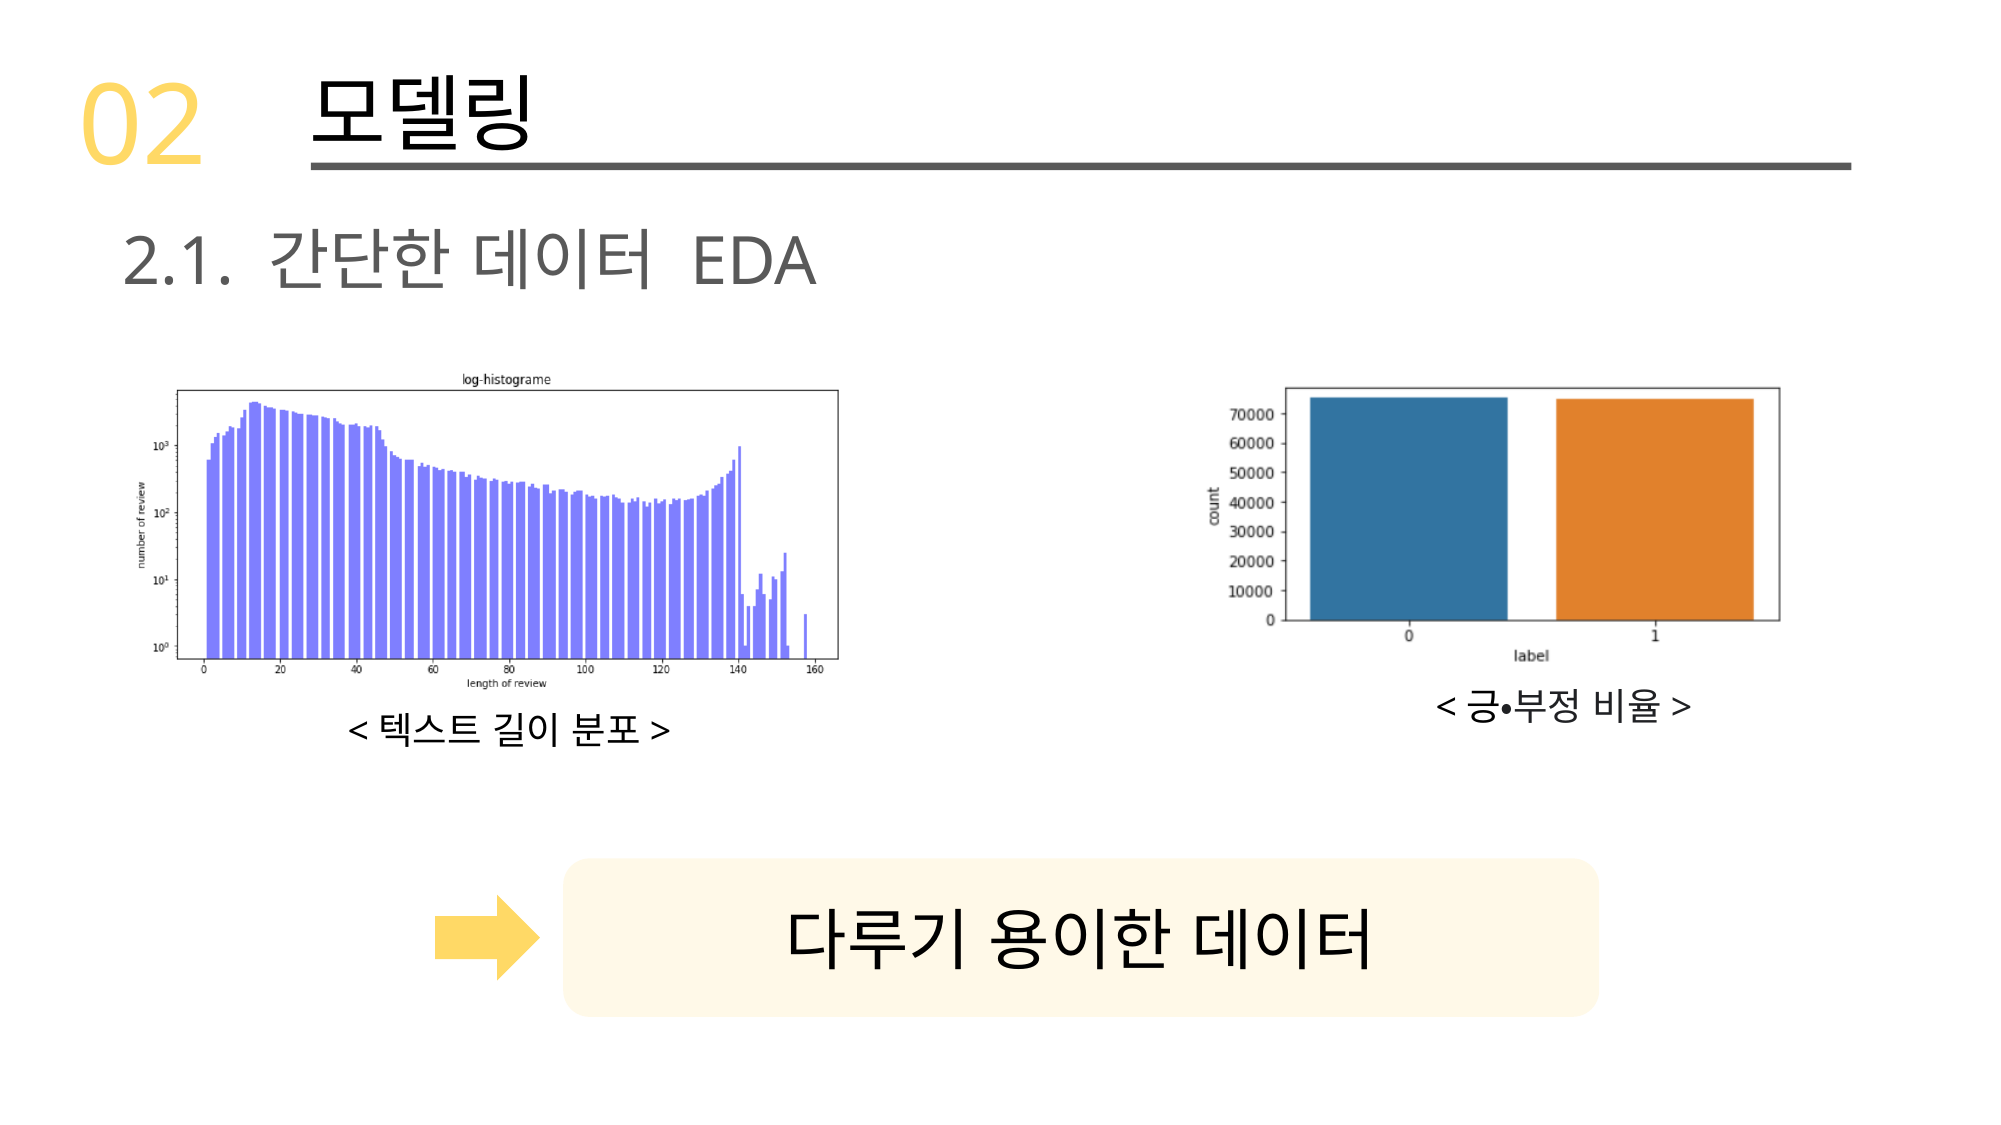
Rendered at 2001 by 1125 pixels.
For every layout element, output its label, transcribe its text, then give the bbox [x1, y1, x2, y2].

text_box <긍•부정 비율> [1420, 675, 1708, 736]
text_box 02 [63, 47, 394, 197]
text_box <텍스트 길이 분포> [333, 699, 686, 760]
text_box 2.1. 간단한 데이터 EDA [107, 210, 911, 306]
text_box [394, 162, 1852, 171]
text_box 모델링 [394, 51, 1689, 162]
picture [120, 373, 855, 694]
text_box 다루기 용이한 데이터 [562, 857, 1601, 1018]
picture [1185, 373, 1801, 673]
text_box [434, 892, 542, 984]
